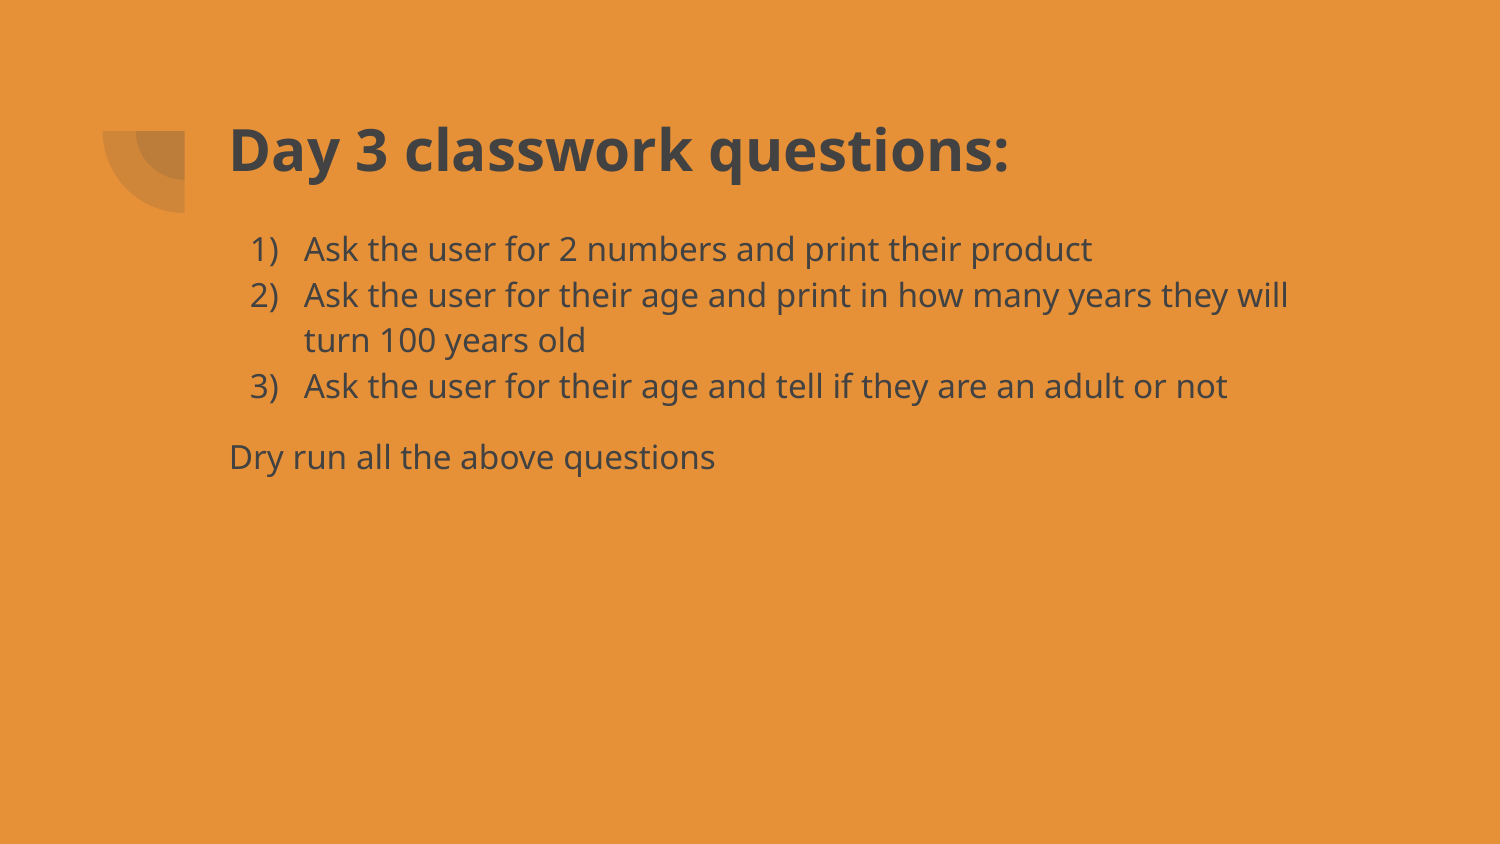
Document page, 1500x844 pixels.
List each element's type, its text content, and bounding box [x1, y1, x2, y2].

list Ask the user for 2 numbers and print their product Ask the user for their age and print in how many years they will turn 100 years old Ask the user for their age and tell if they are an adult or not Dry run all the above questions [213, 207, 1368, 780]
title Day 3 classwork questions: [213, 98, 1368, 207]
